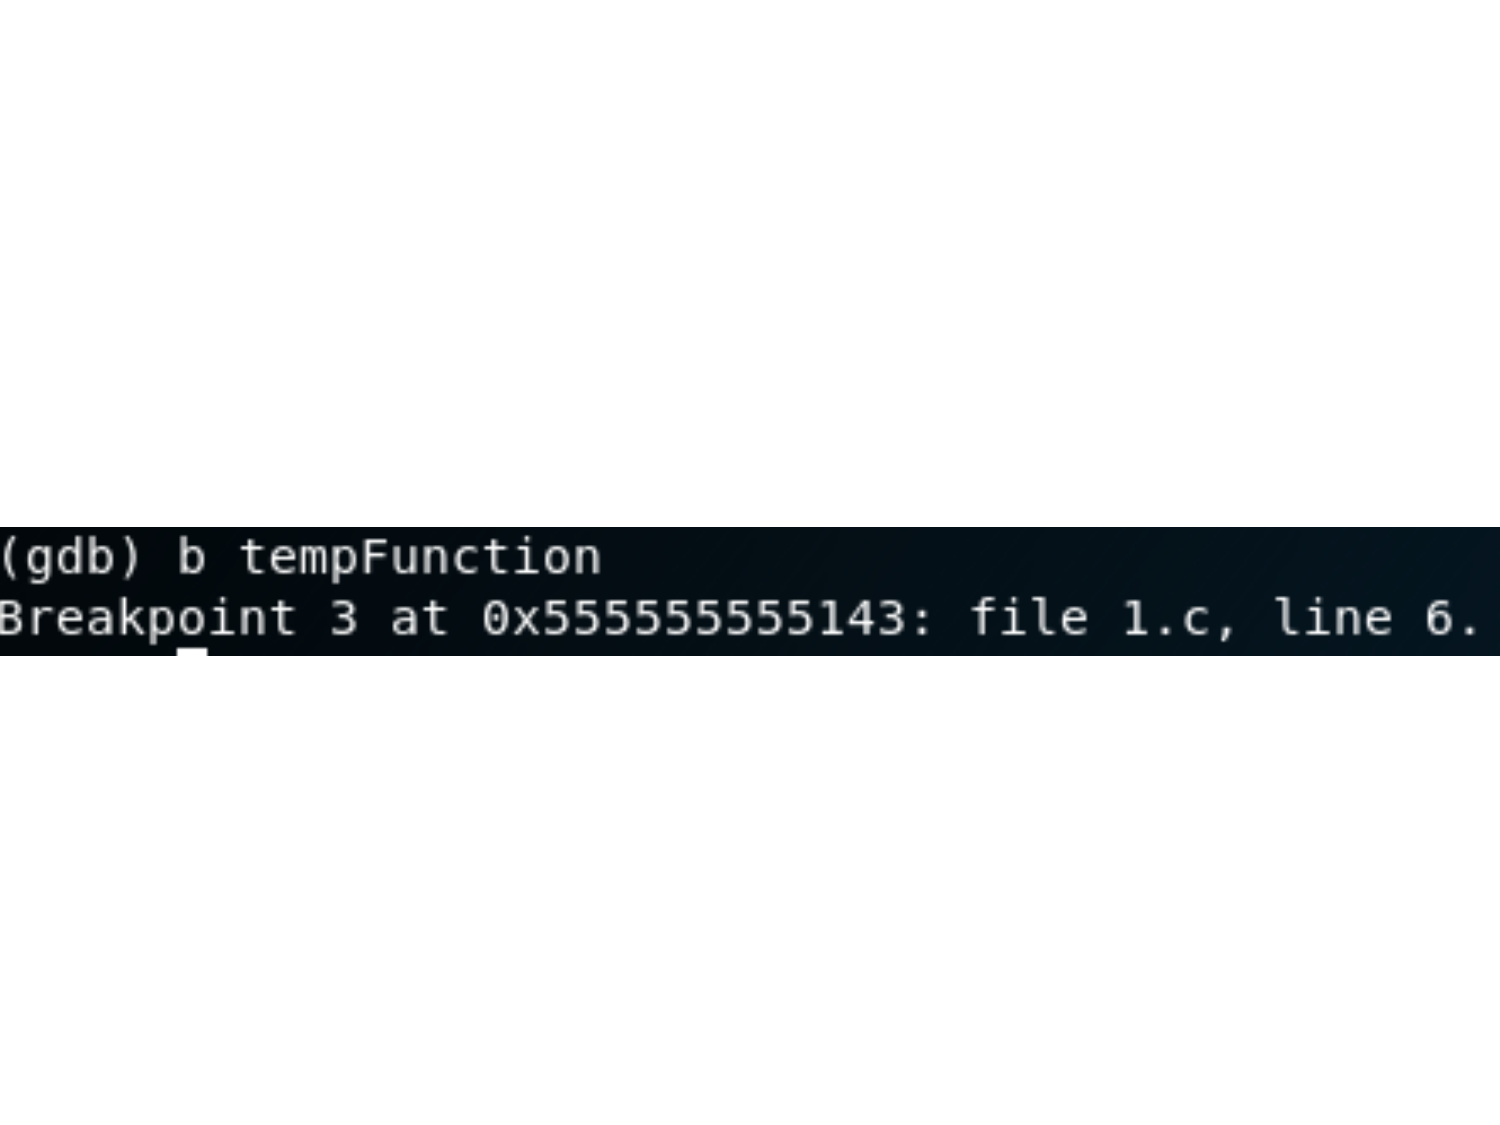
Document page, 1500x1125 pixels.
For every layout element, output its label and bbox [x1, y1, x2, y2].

list [0, 526, 1500, 656]
